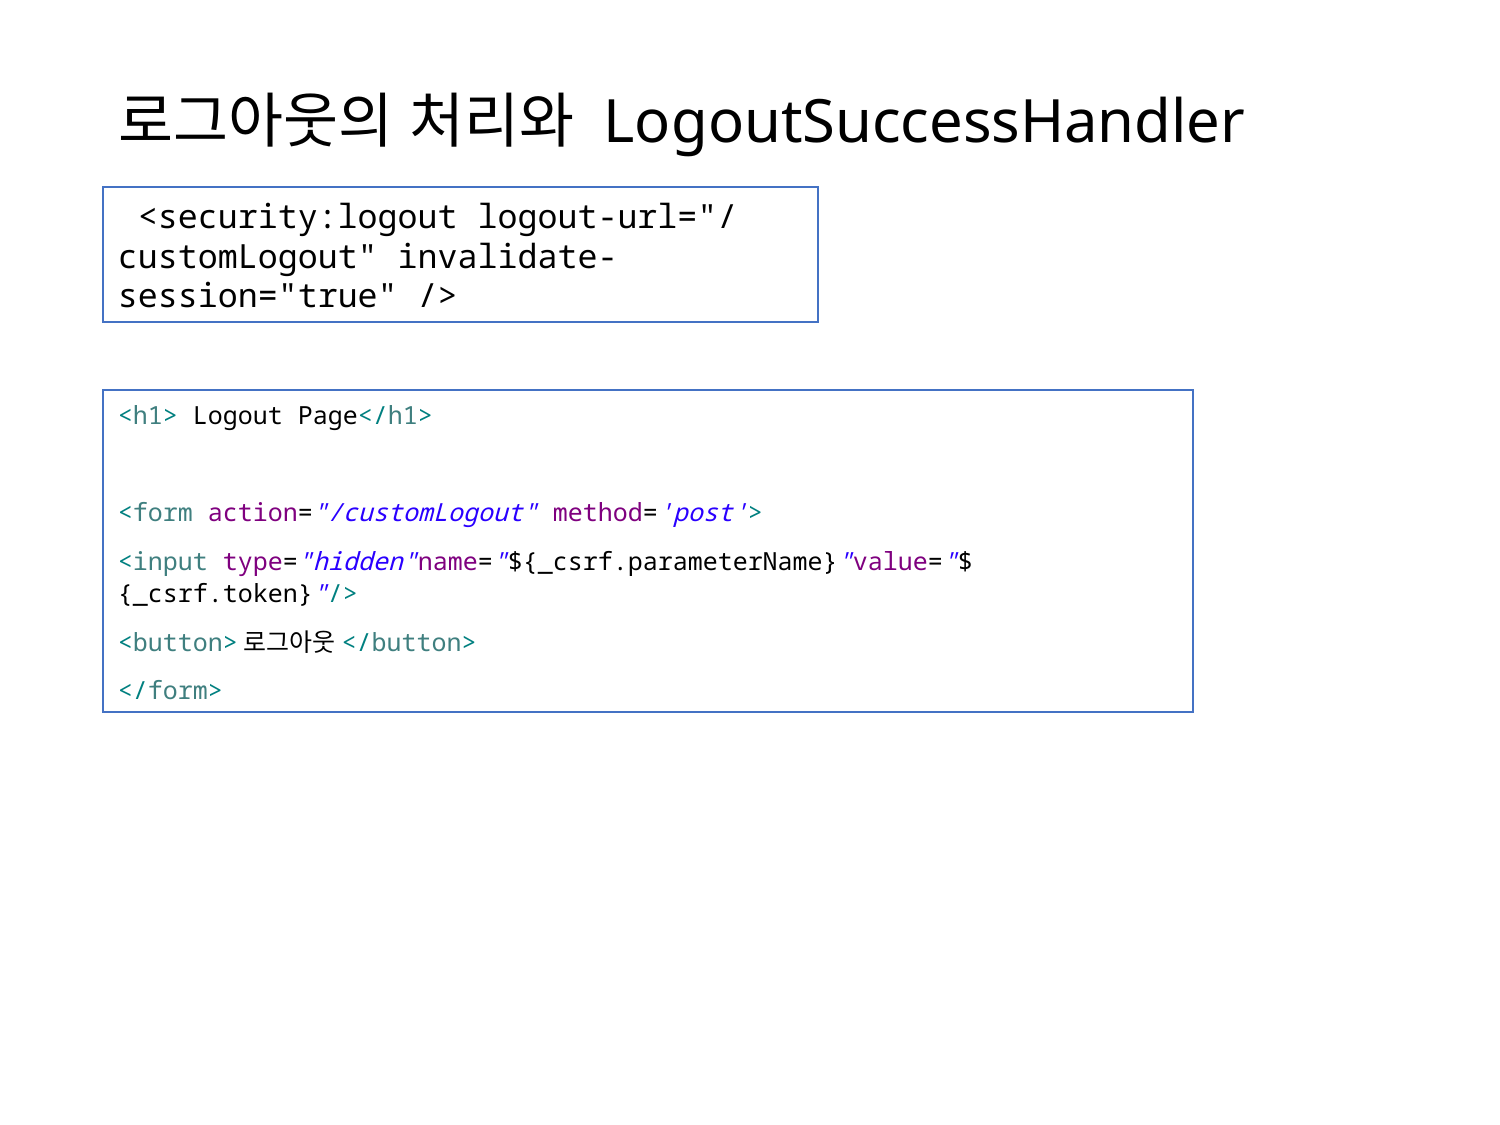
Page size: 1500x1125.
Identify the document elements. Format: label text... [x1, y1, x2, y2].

text_box <h1> Logout Page</h1> <form action="/customLogout" method='post'> <input type="hidden"name="${_csrf.parameterName}"value="${_csrf.token}"/> <button>로그아웃</button> </form> [102, 389, 1194, 713]
title 로그아웃의 처리와 LogoutSuccessHandler [103, 59, 1397, 188]
text_box <security:logout logout-url="/customLogout" invalidate-session="true" /> [102, 186, 819, 323]
